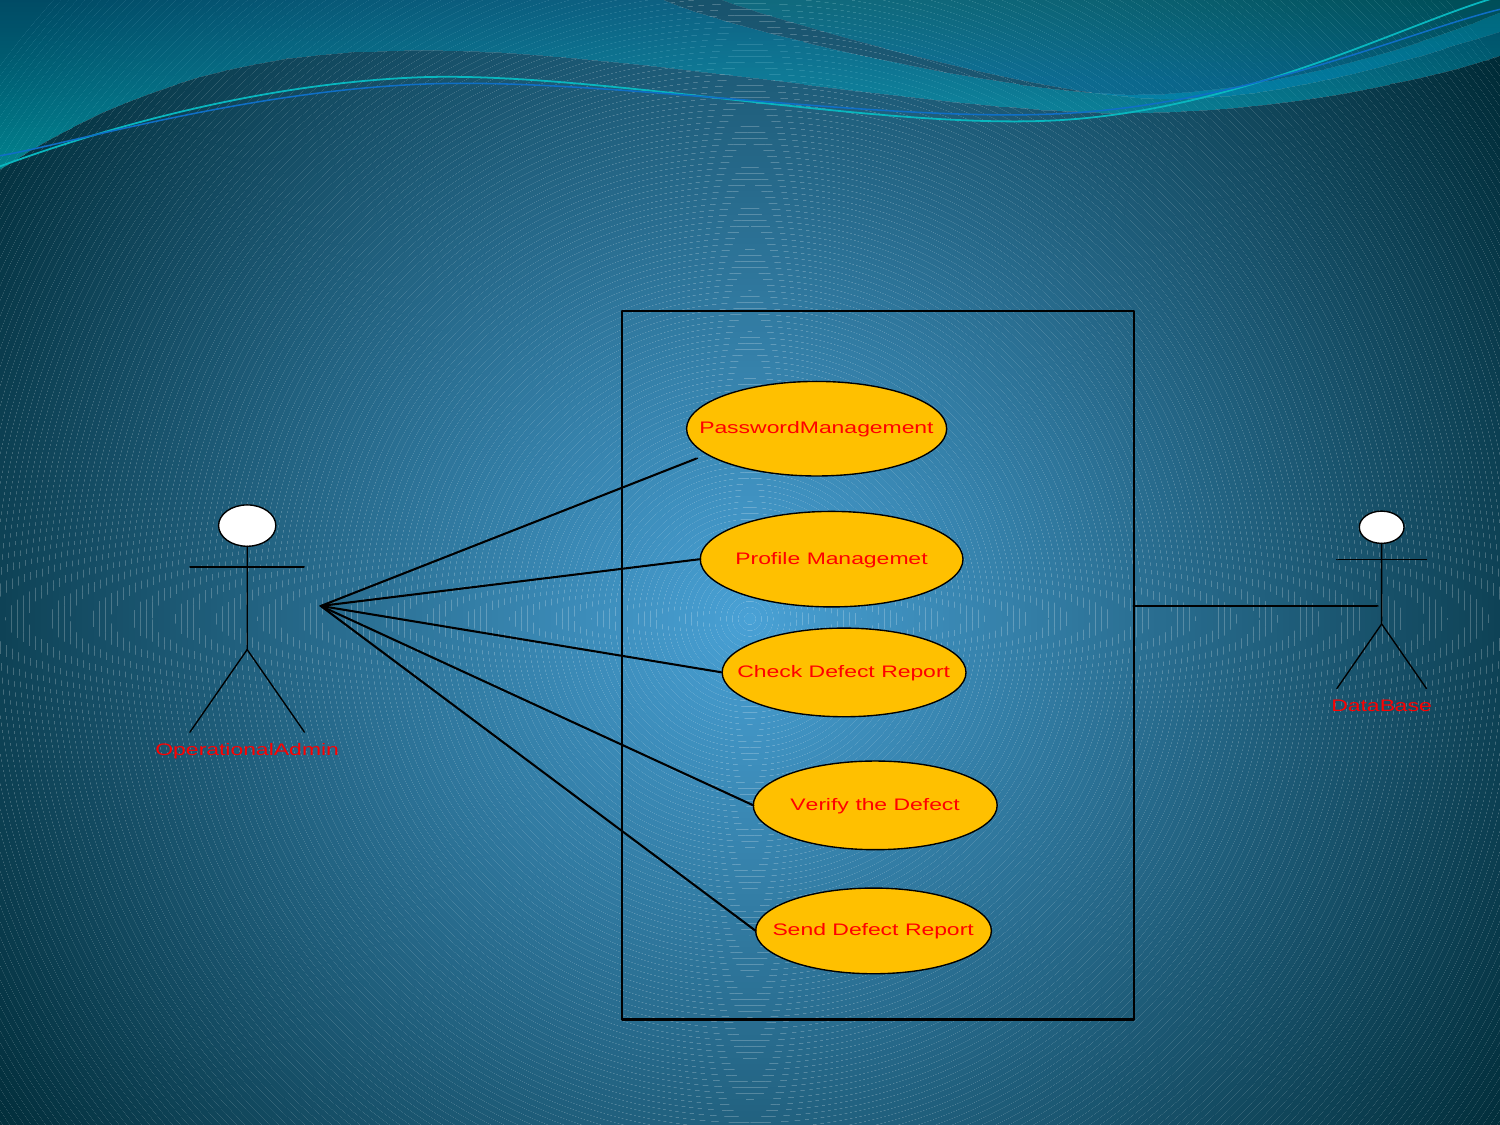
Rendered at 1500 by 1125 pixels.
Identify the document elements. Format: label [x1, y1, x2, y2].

text_box [137, 0, 1451, 1024]
